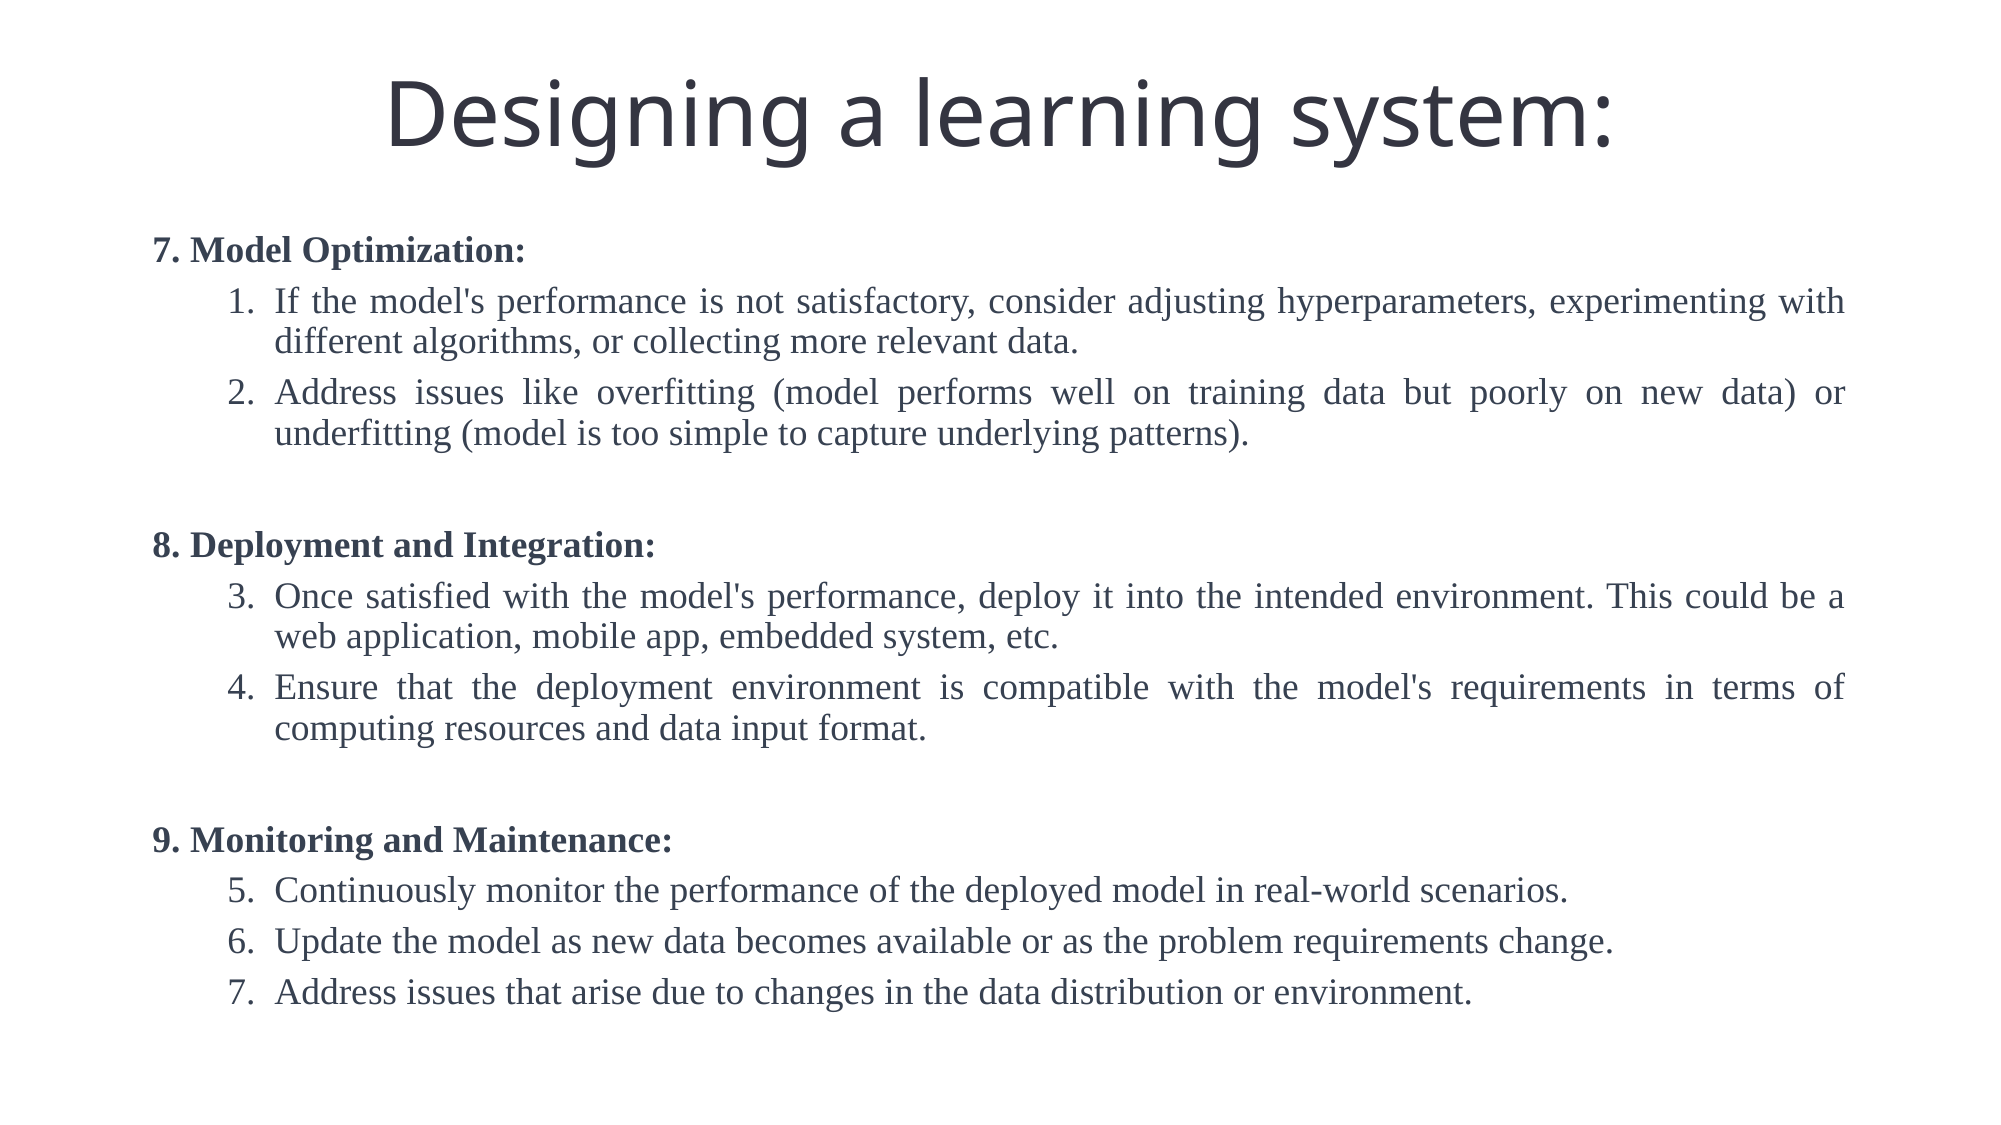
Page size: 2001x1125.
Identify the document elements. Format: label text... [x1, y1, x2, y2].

title Designing a learning system: [137, 59, 1863, 174]
list 7. Model Optimization: If the model's performance is not satisfactory, consider adjusting hyperparameters, experimenting with different algorithms, or collecting more relevant data. Address issues like overfitting (model performs well on training data but poorly on new data) or underfitting (model is too simple to capture underlying patterns). 8. Deployment and Integration: Once satisfied with the model's performance, deploy it into the intended environment. This could be a web application, mobile app, embedded system, etc. Ensure that the deployment environment is compatible with the model's requirements in terms of computing resources and data input format. 9. Monitoring and Maintenance: Continuously monitor the performance of the deployed model in real-world scenarios. Update the model as new data becomes available or as the problem requirements change. Address issues that arise due to changes in the data distribution or environment. [137, 222, 1863, 1088]
